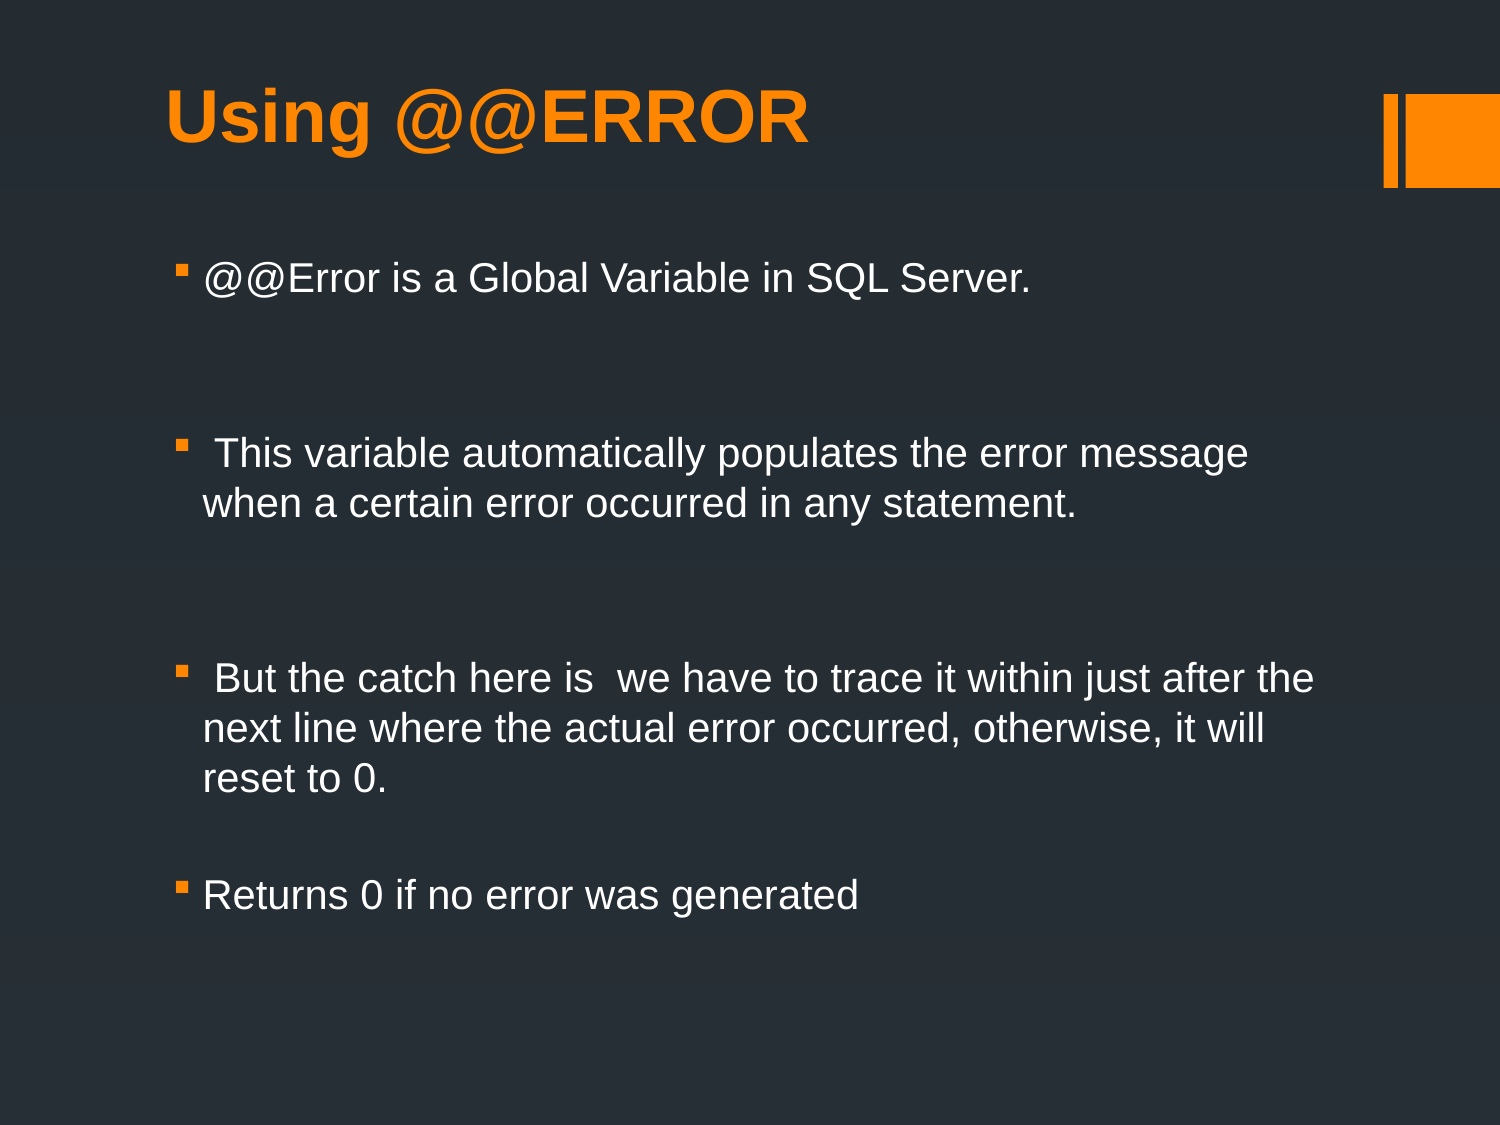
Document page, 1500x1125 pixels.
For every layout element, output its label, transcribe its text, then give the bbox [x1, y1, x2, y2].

title Using @@ERROR [150, 54, 1350, 184]
list @@Error is a Global Variable in SQL Server. This variable automatically populates the error message when a certain error occurred in any statement. But the catch here is we have to trace it within just after the next line where the actual error occurred, otherwise, it will reset to 0. Returns 0 if no error was generated [150, 184, 1350, 1012]
